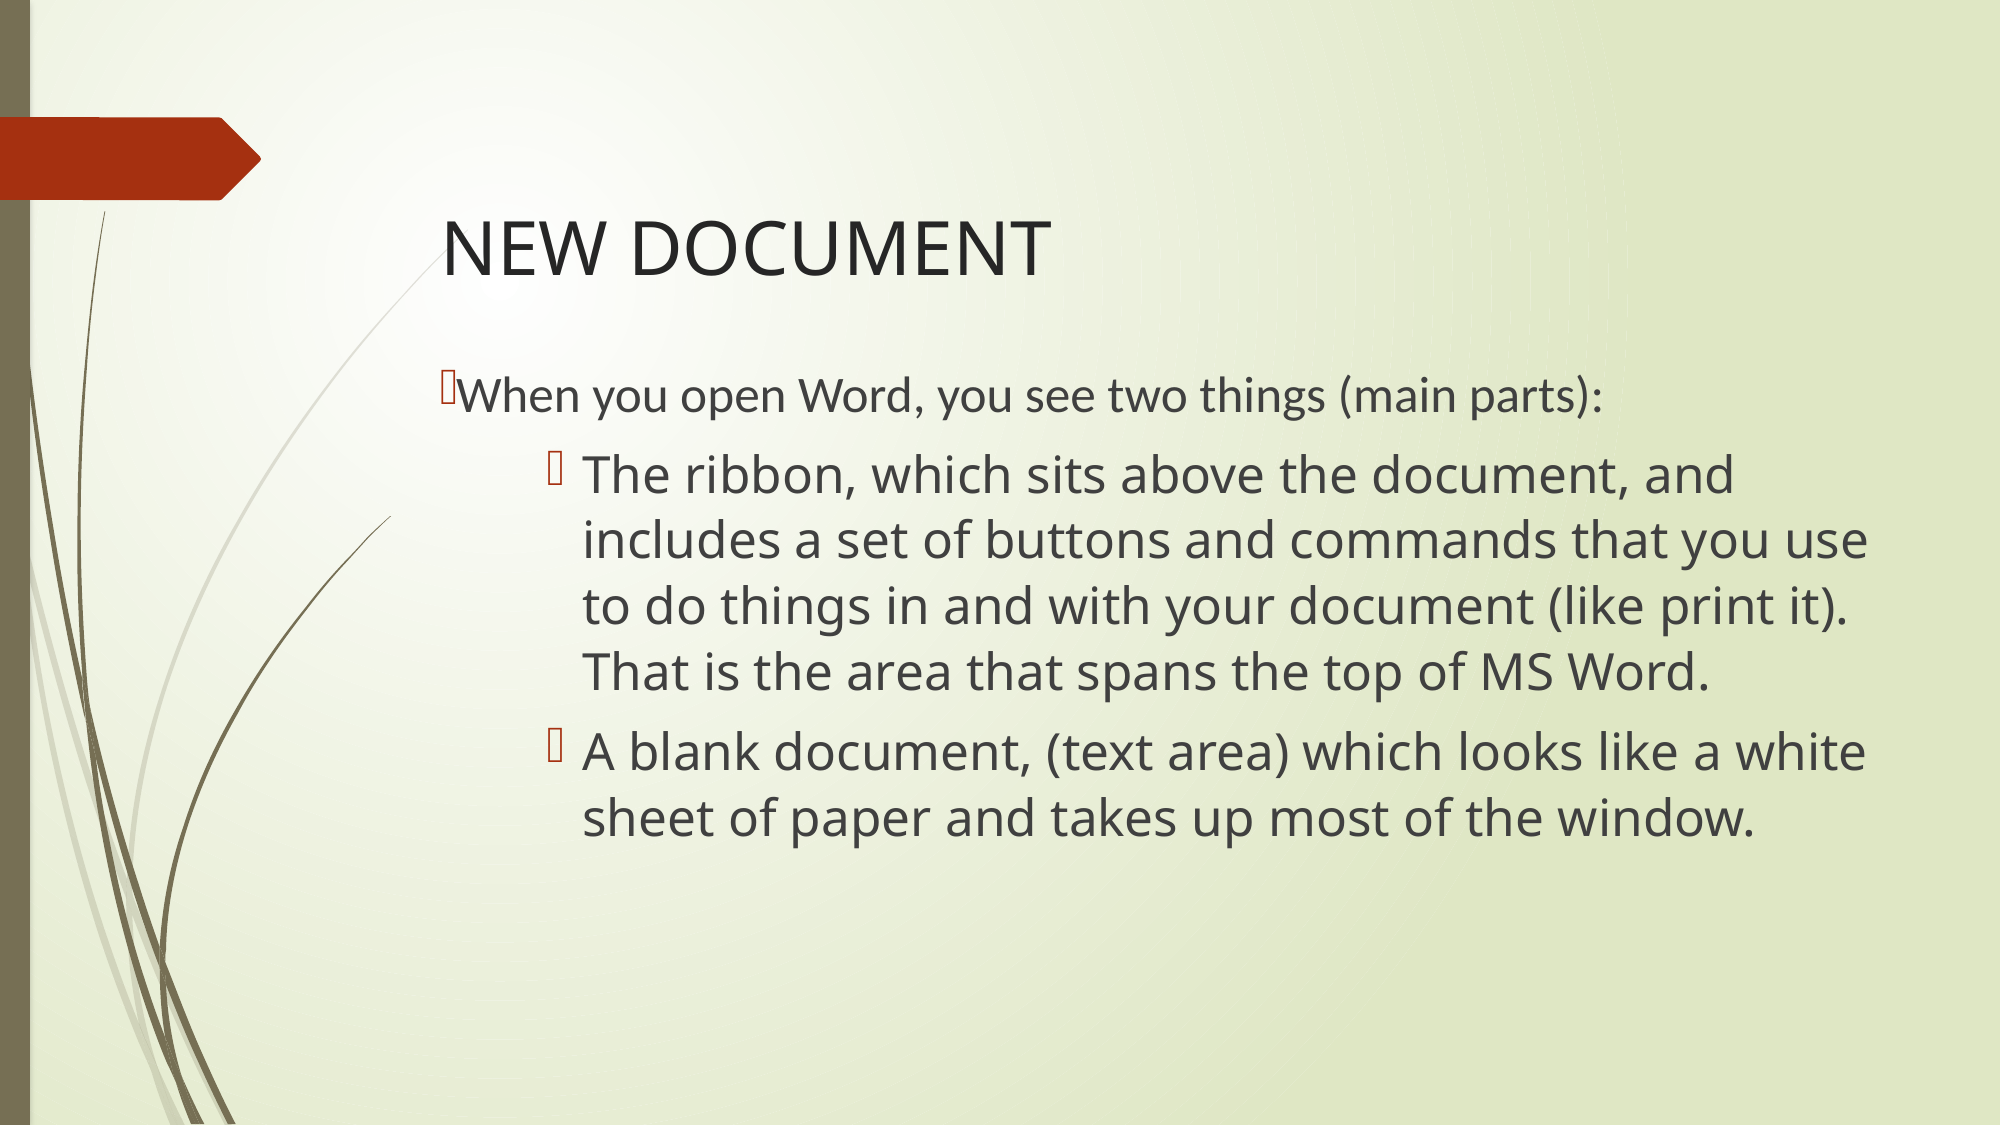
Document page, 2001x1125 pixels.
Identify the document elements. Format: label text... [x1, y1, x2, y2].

title NEW DOCUMENT [425, 102, 1888, 313]
list When you open Word, you see two things (main parts): The ribbon, which sits above the document, and includes a set of buttons and commands that you use to do things in and with your document (like print it). That is the area that spans the top of MS Word. A blank document, (text area) which looks like a white sheet of paper and takes up most of the window. [424, 350, 1888, 970]
